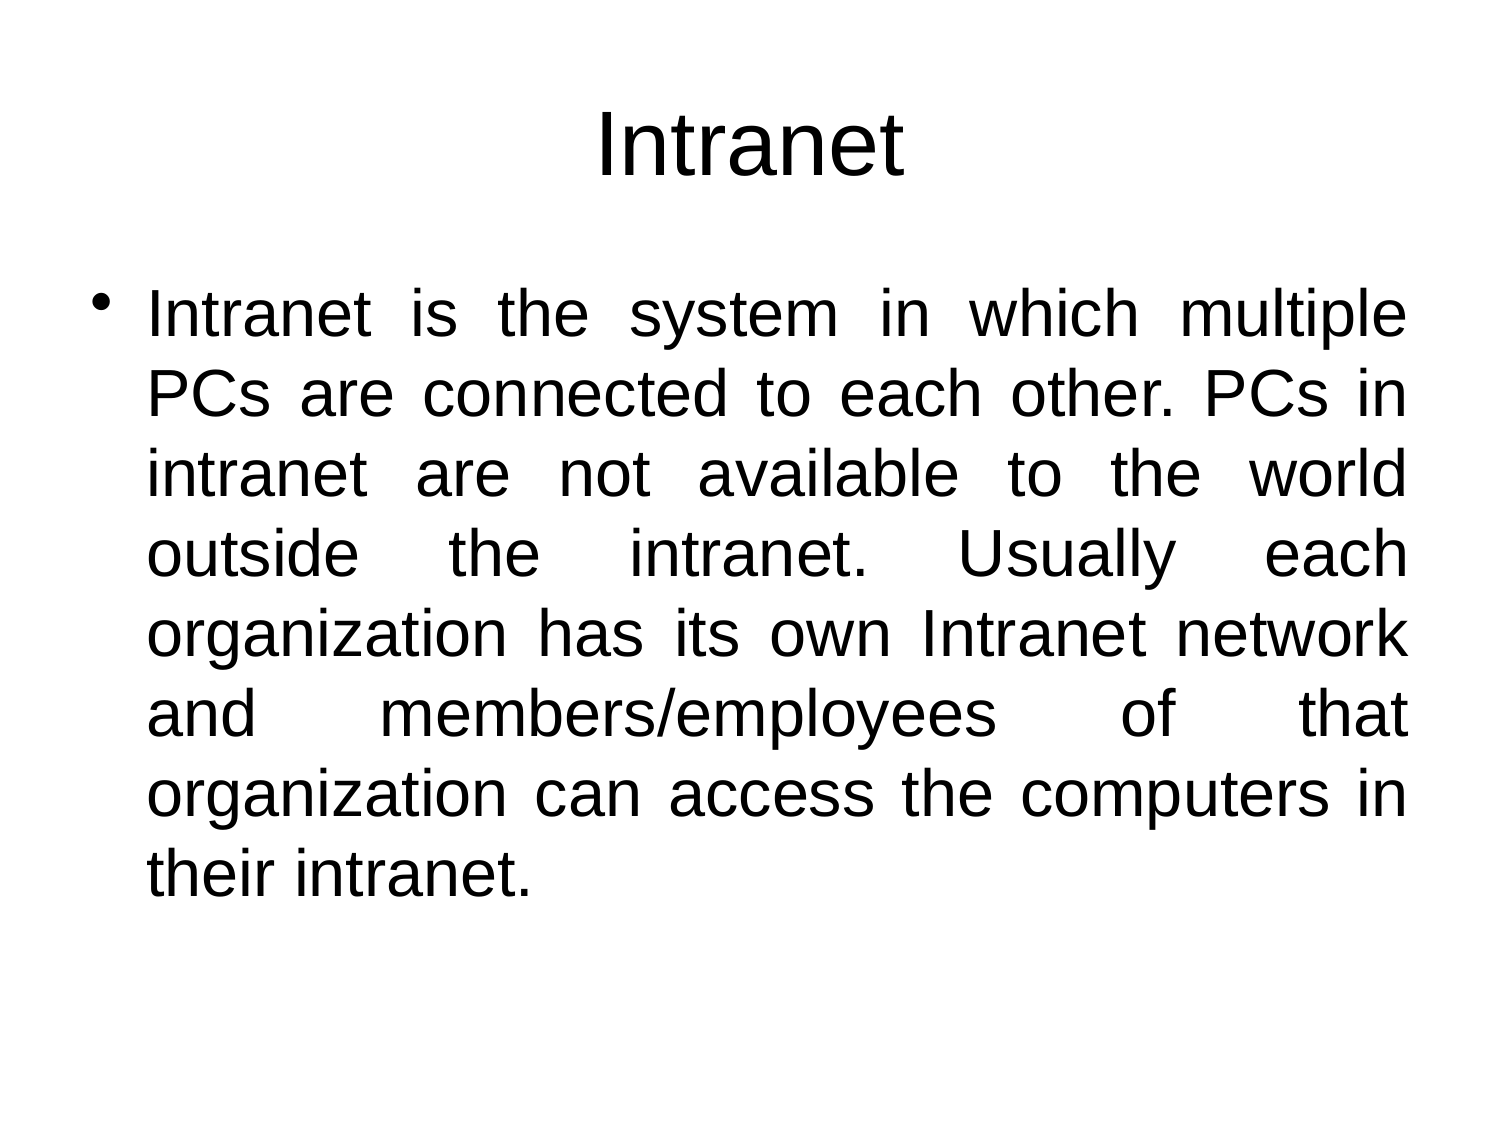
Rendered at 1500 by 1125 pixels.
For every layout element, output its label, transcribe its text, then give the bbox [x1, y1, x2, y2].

list Intranet is the system in which multiple PCs are connected to each other. PCs in intranet are not available to the world outside the intranet. Usually each organization has its own Intranet network and members/employees of that organization can access the computers in their intranet. [75, 262, 1425, 1005]
title Intranet [75, 45, 1425, 233]
